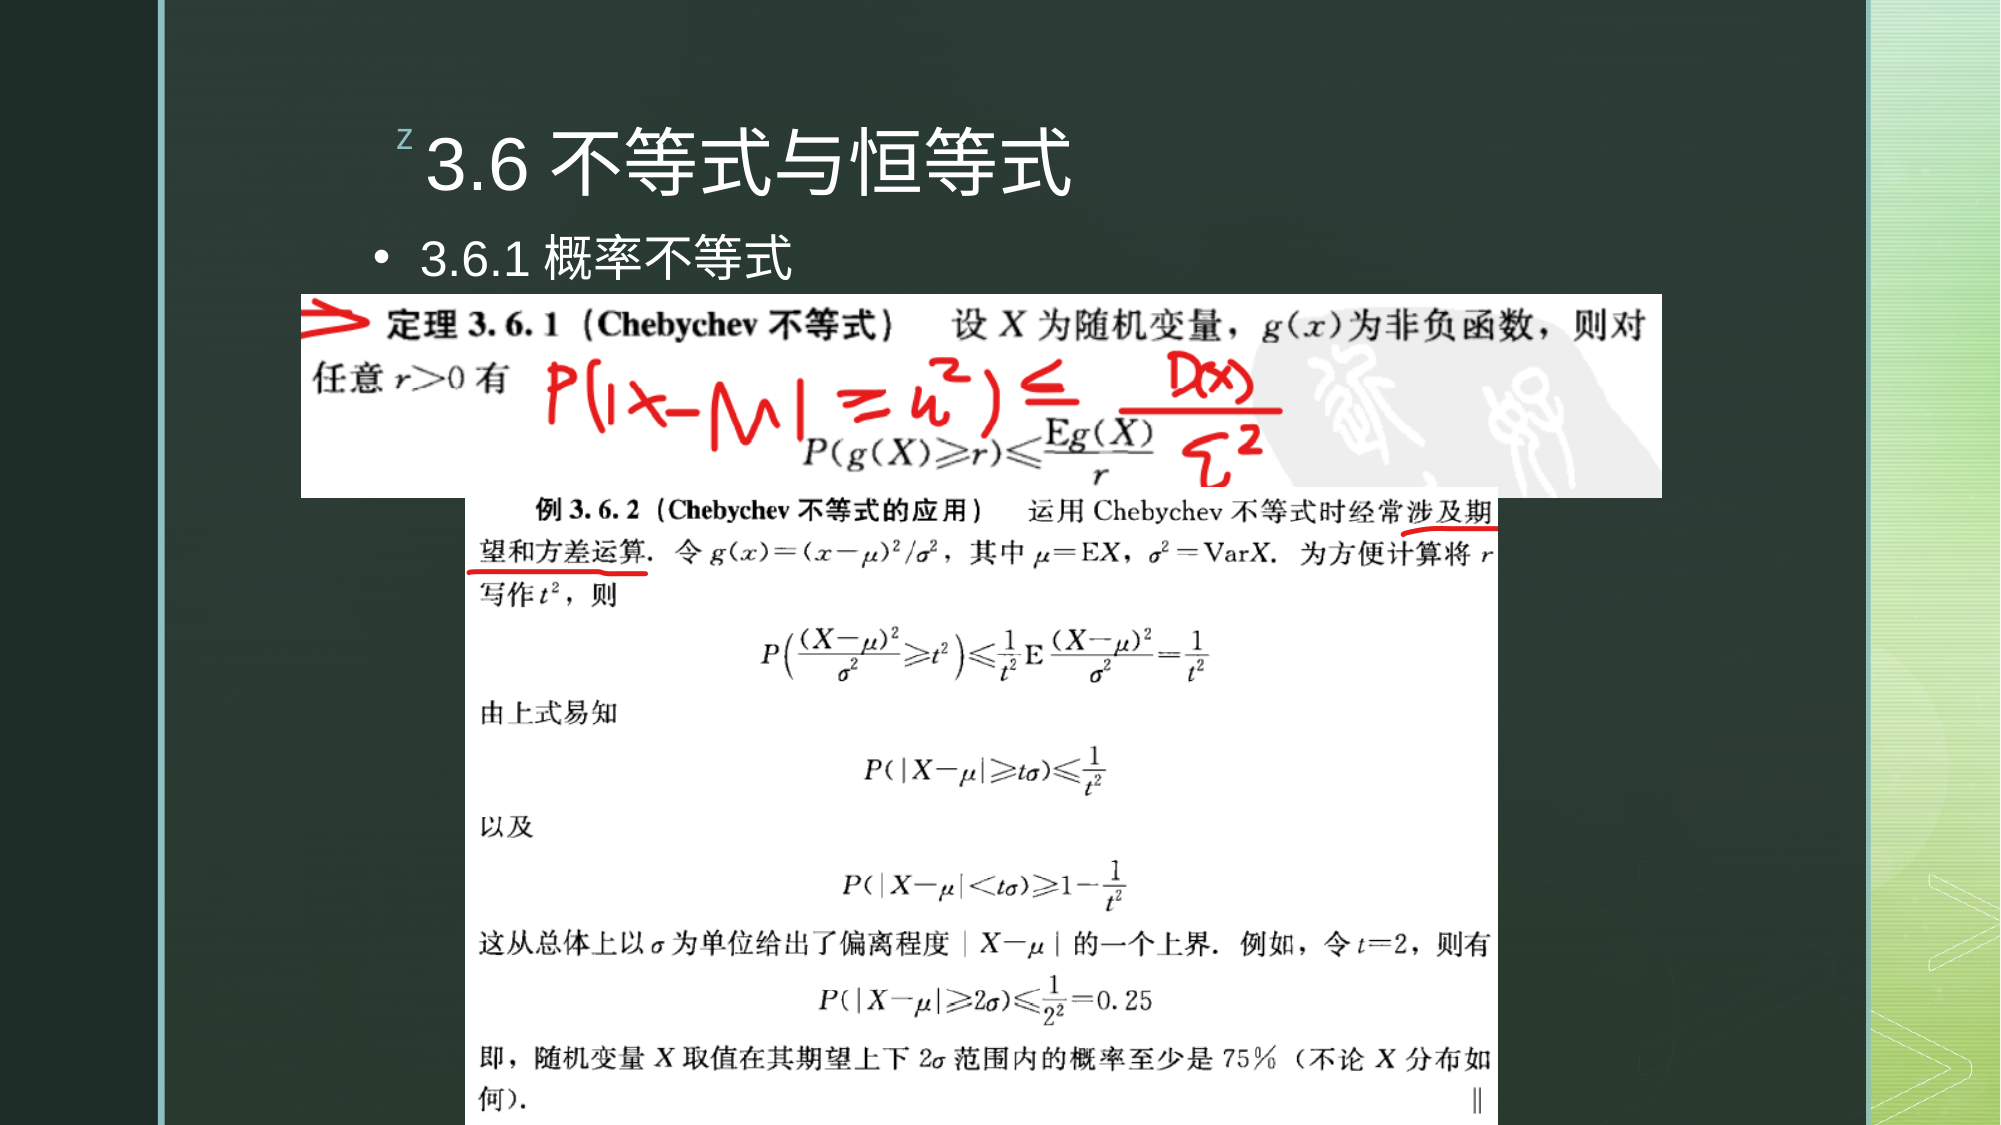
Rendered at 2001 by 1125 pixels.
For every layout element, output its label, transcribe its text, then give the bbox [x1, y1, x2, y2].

text_box 3.6不等式与恒等式 [410, 118, 1552, 218]
text_box 3.6.1概率不等式 [358, 218, 1642, 294]
picture [301, 294, 1662, 1125]
picture [1871, 0, 2001, 1125]
